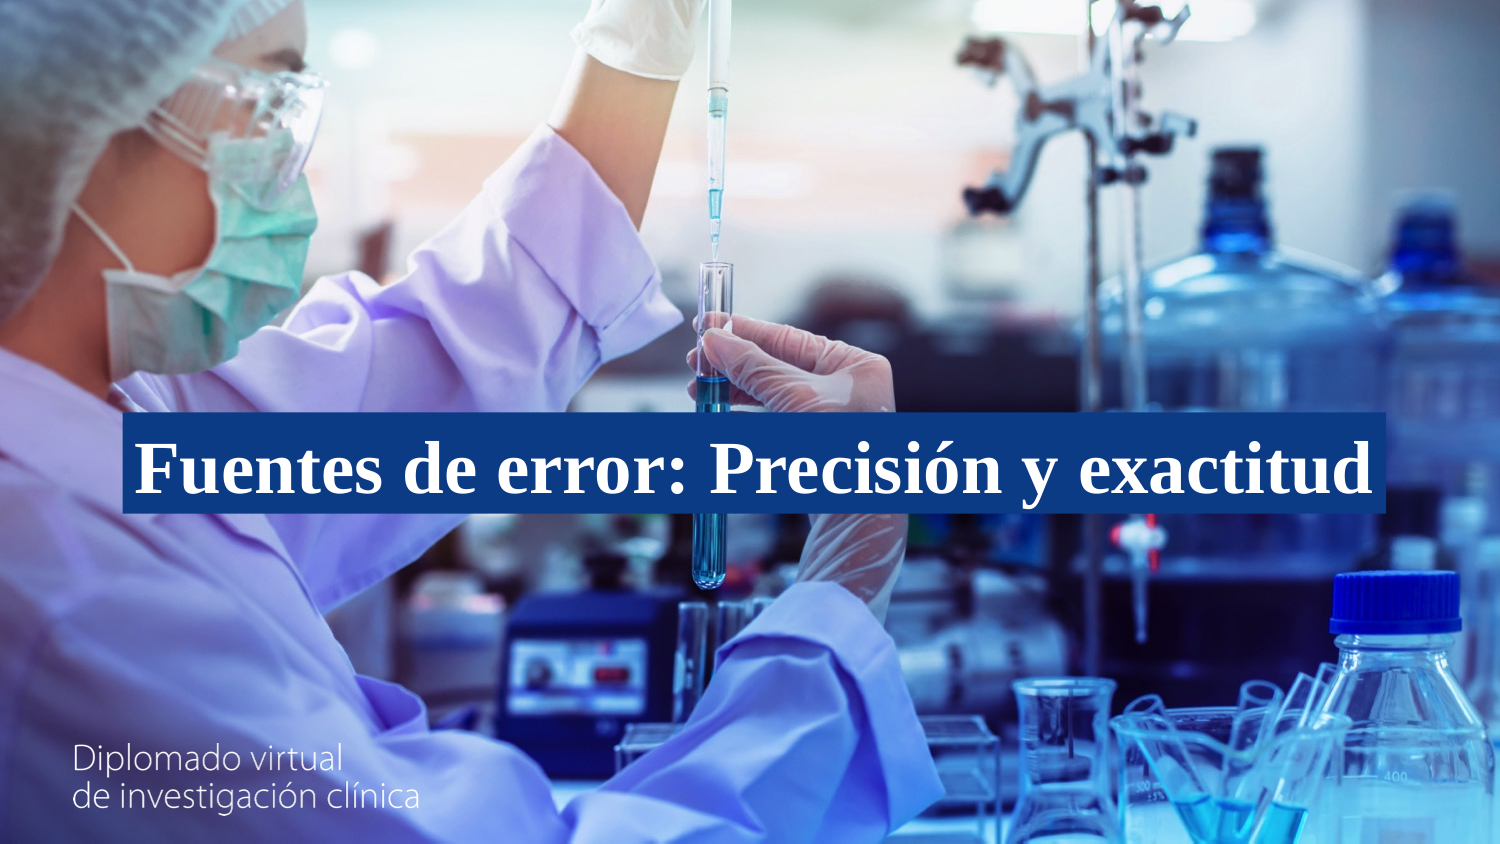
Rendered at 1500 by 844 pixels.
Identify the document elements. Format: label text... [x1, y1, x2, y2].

picture [0, 0, 1500, 844]
text_box Fuentes de error: Precisión y exactitud [122, 412, 1387, 514]
